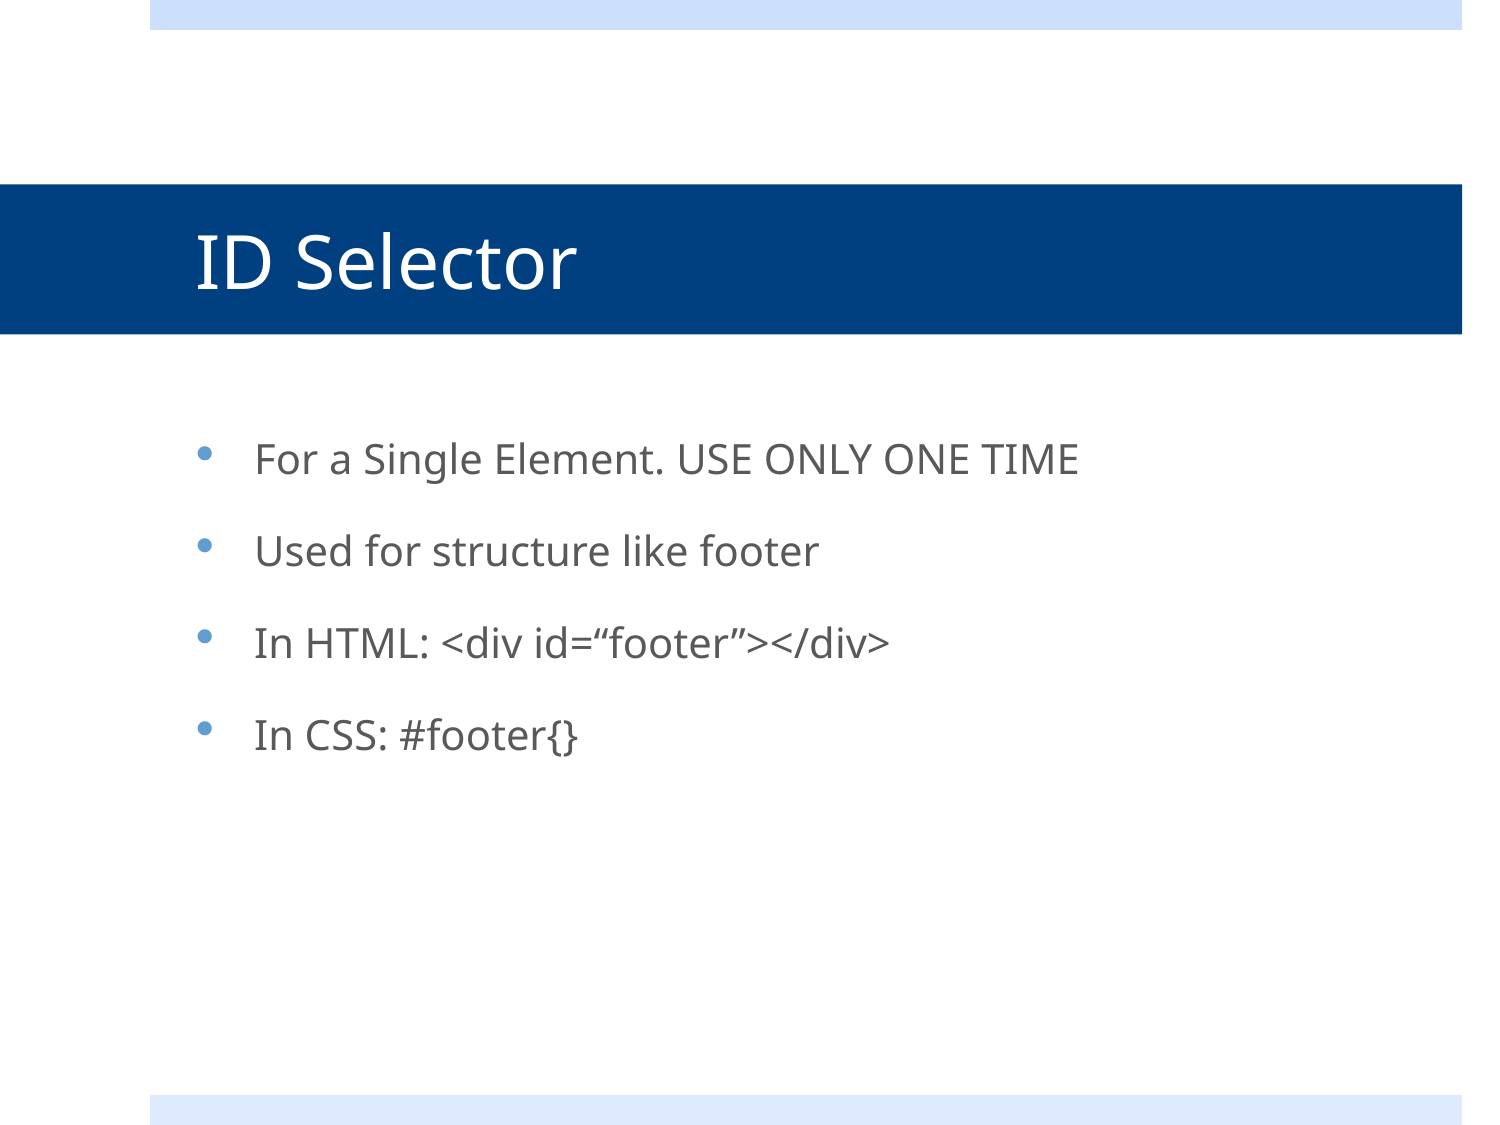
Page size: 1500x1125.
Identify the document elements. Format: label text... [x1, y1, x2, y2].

title ID Selector [0, 184, 1463, 335]
list For a Single Element. USE ONLY ONE TIME Used for structure like footer In HTML: <div id=“footer”></div> In CSS: #footer{} [182, 425, 1432, 1028]
